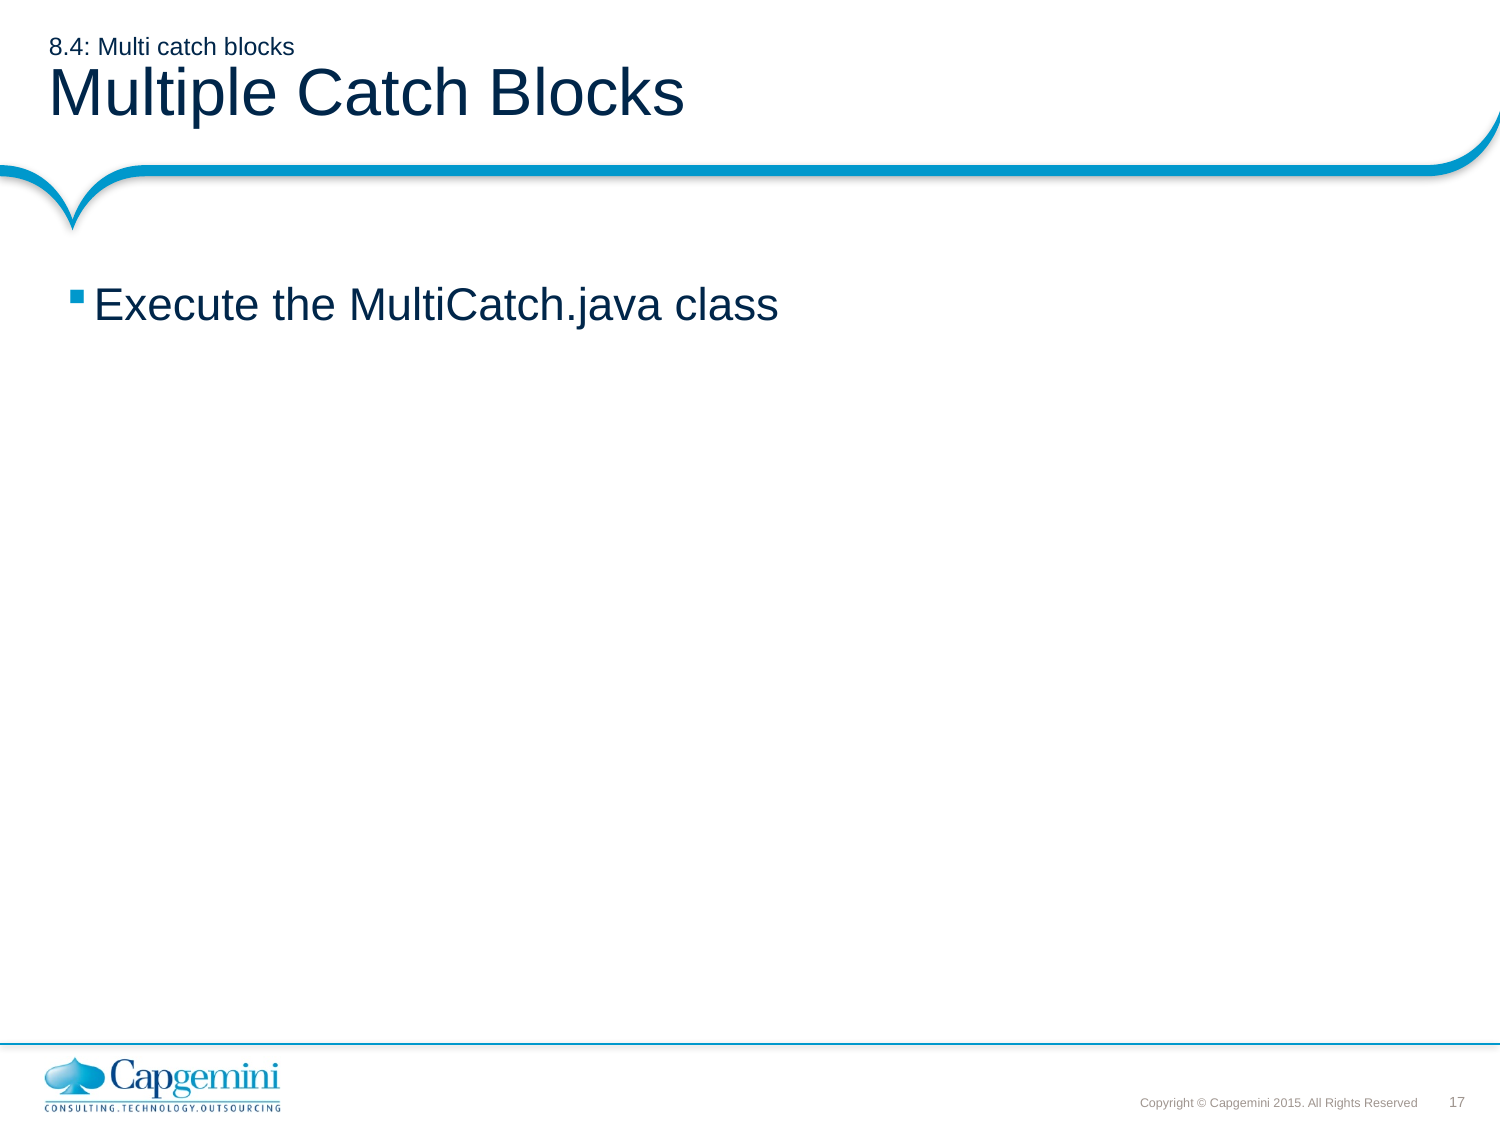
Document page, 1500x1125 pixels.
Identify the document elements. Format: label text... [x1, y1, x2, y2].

list Execute the MultiCatch.java class [48, 245, 1500, 1007]
title 8.4: Multi catch blocks Multiple Catch Blocks [0, 0, 1500, 165]
picture [44, 1056, 281, 1113]
